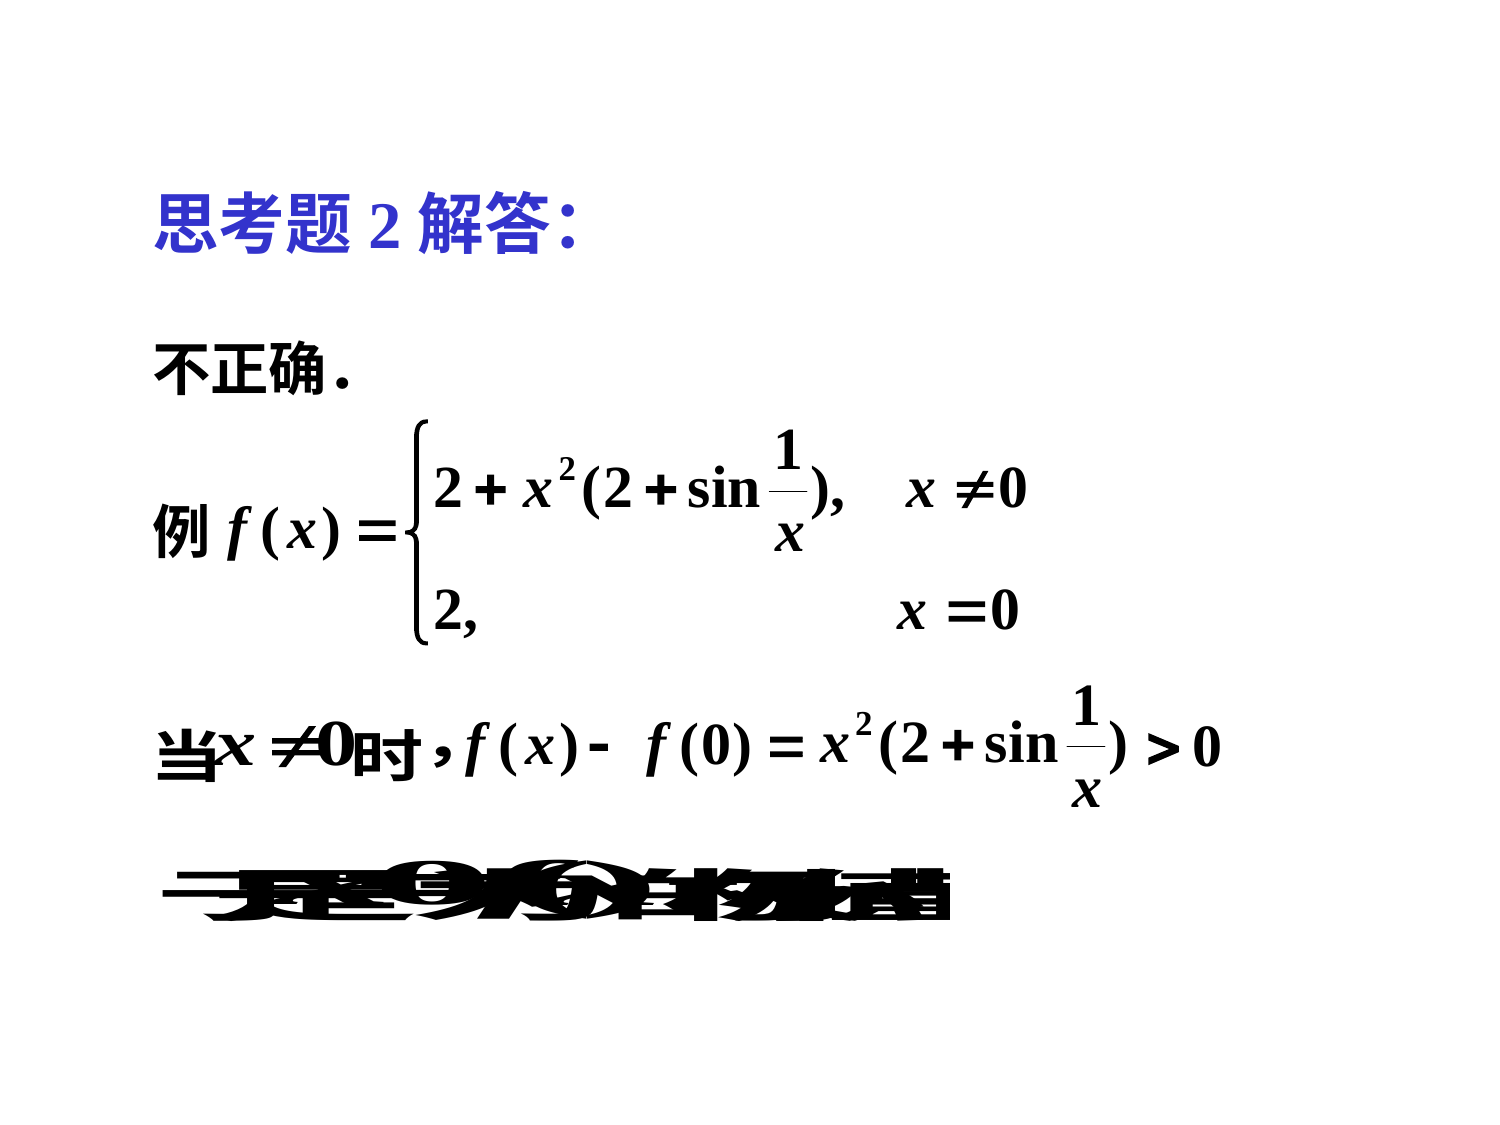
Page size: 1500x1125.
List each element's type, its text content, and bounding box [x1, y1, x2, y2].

text_box 不正确． [137, 324, 550, 410]
text_box 思考题2解答： [137, 174, 713, 270]
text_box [149, 693, 488, 798]
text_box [812, 672, 1132, 813]
text_box 例 [137, 487, 207, 573]
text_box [212, 414, 1032, 651]
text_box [449, 718, 803, 783]
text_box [1142, 720, 1226, 773]
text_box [151, 834, 951, 938]
